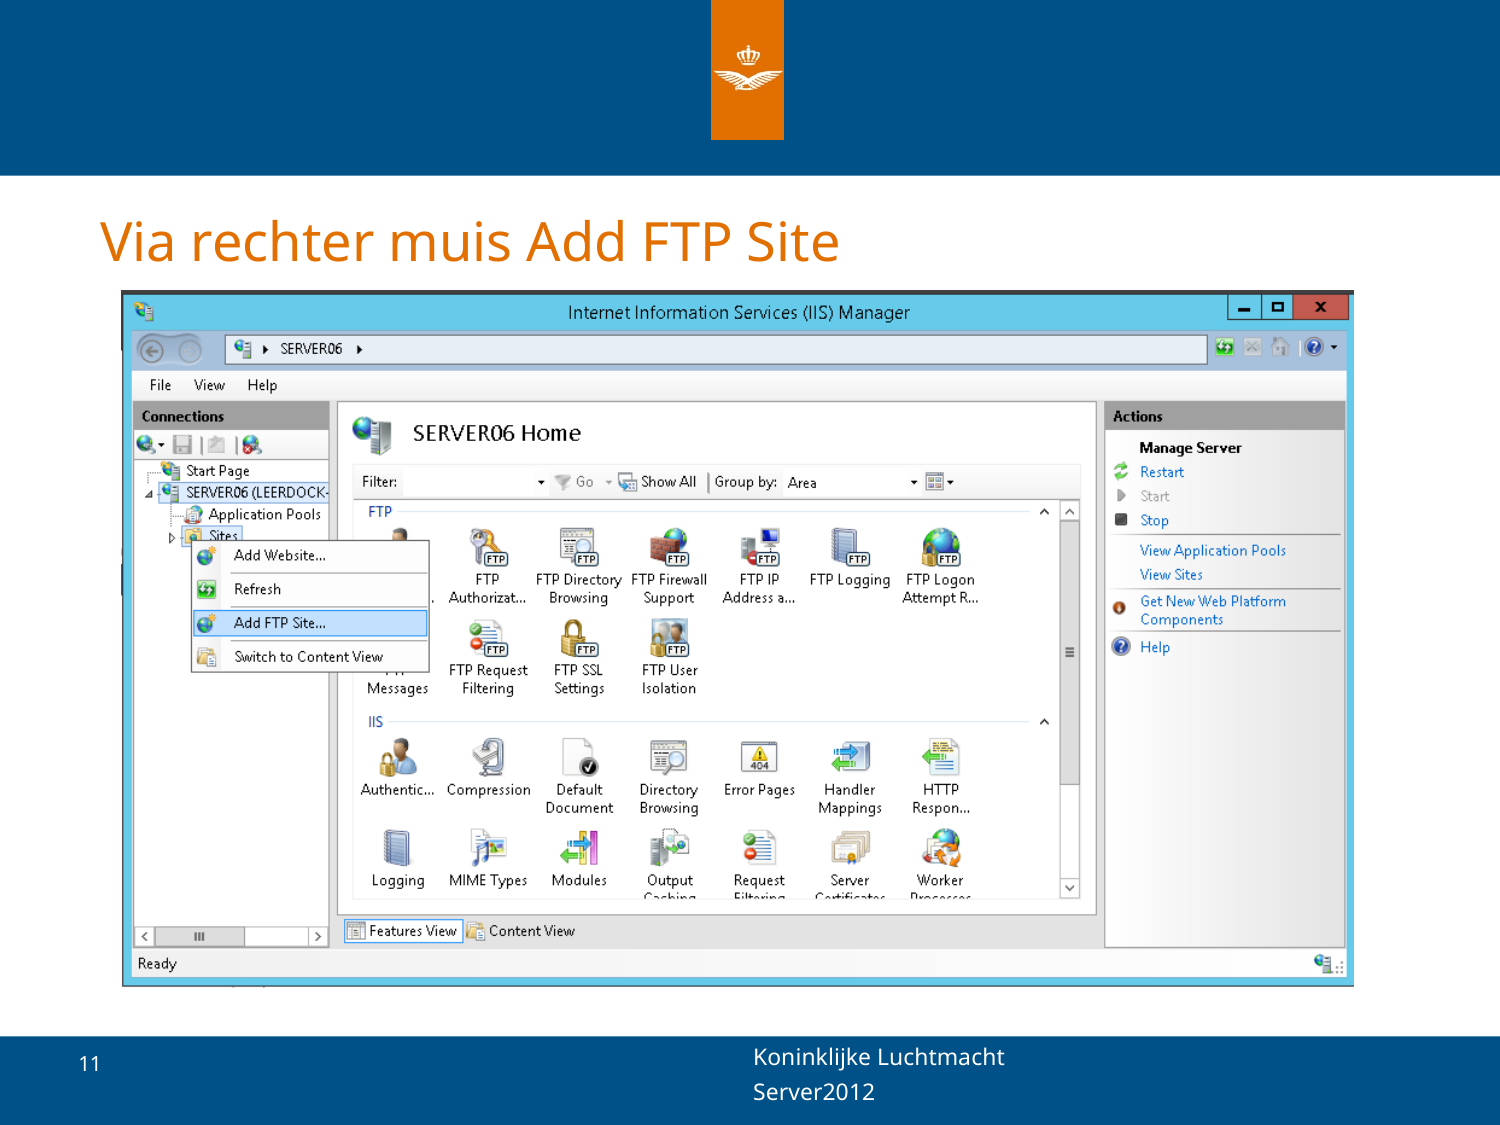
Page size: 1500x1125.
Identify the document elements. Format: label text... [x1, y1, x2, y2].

picture [711, 0, 784, 140]
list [121, 290, 1354, 988]
title Via rechter muis Add FTP Site [100, 207, 1376, 273]
